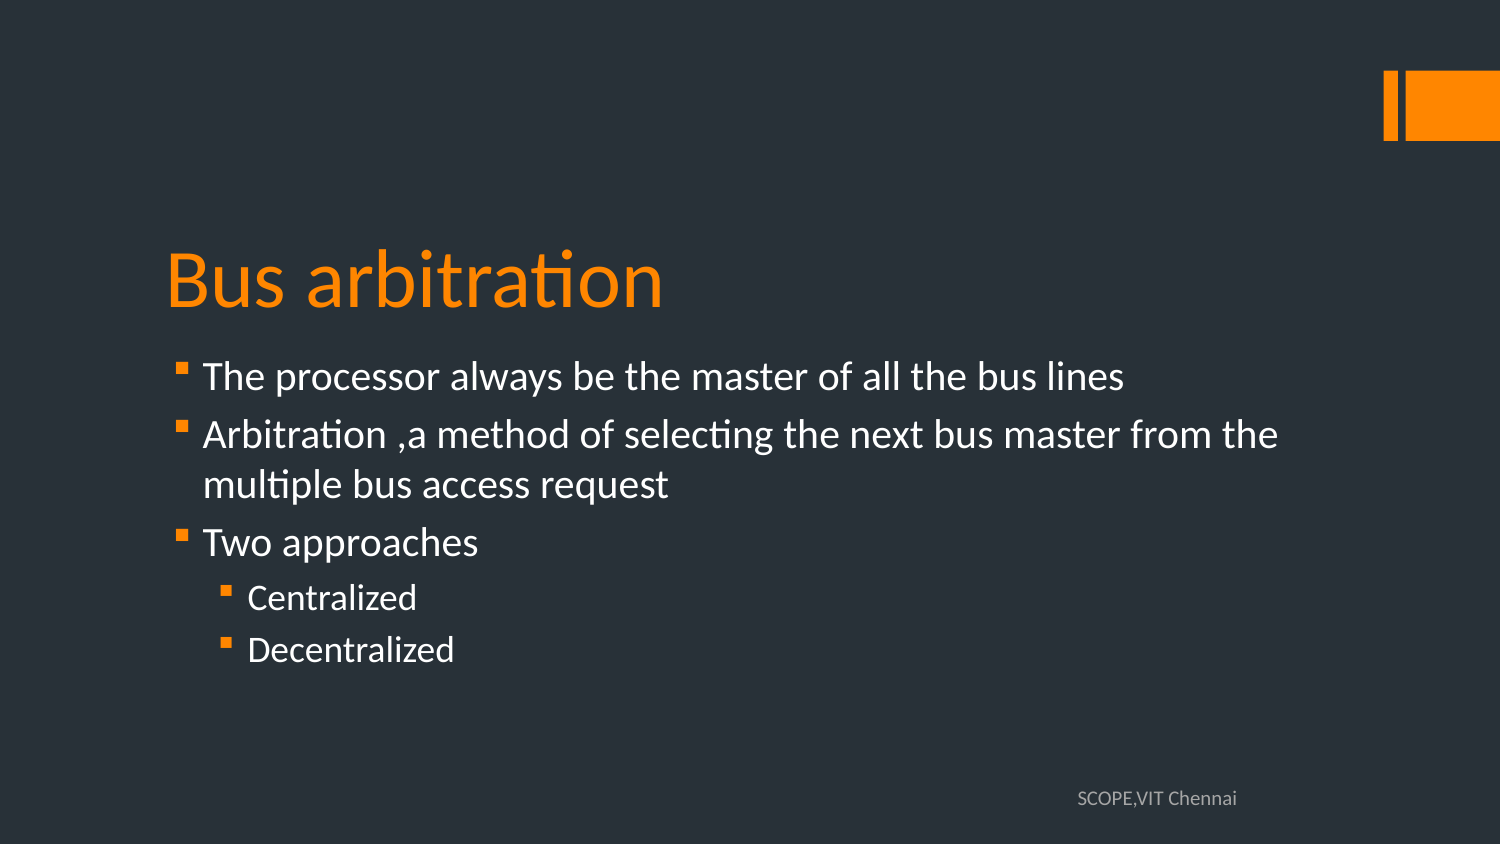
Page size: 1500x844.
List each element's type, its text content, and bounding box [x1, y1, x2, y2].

list The processor always be the master of all the bus lines Arbitration ,a method of selecting the next bus master from the multiple bus access request Two approaches Centralized Decentralized [150, 340, 1350, 777]
footer SCOPE,VIT Chennai [1062, 784, 1431, 822]
title Bus arbitration [150, 190, 1350, 332]
